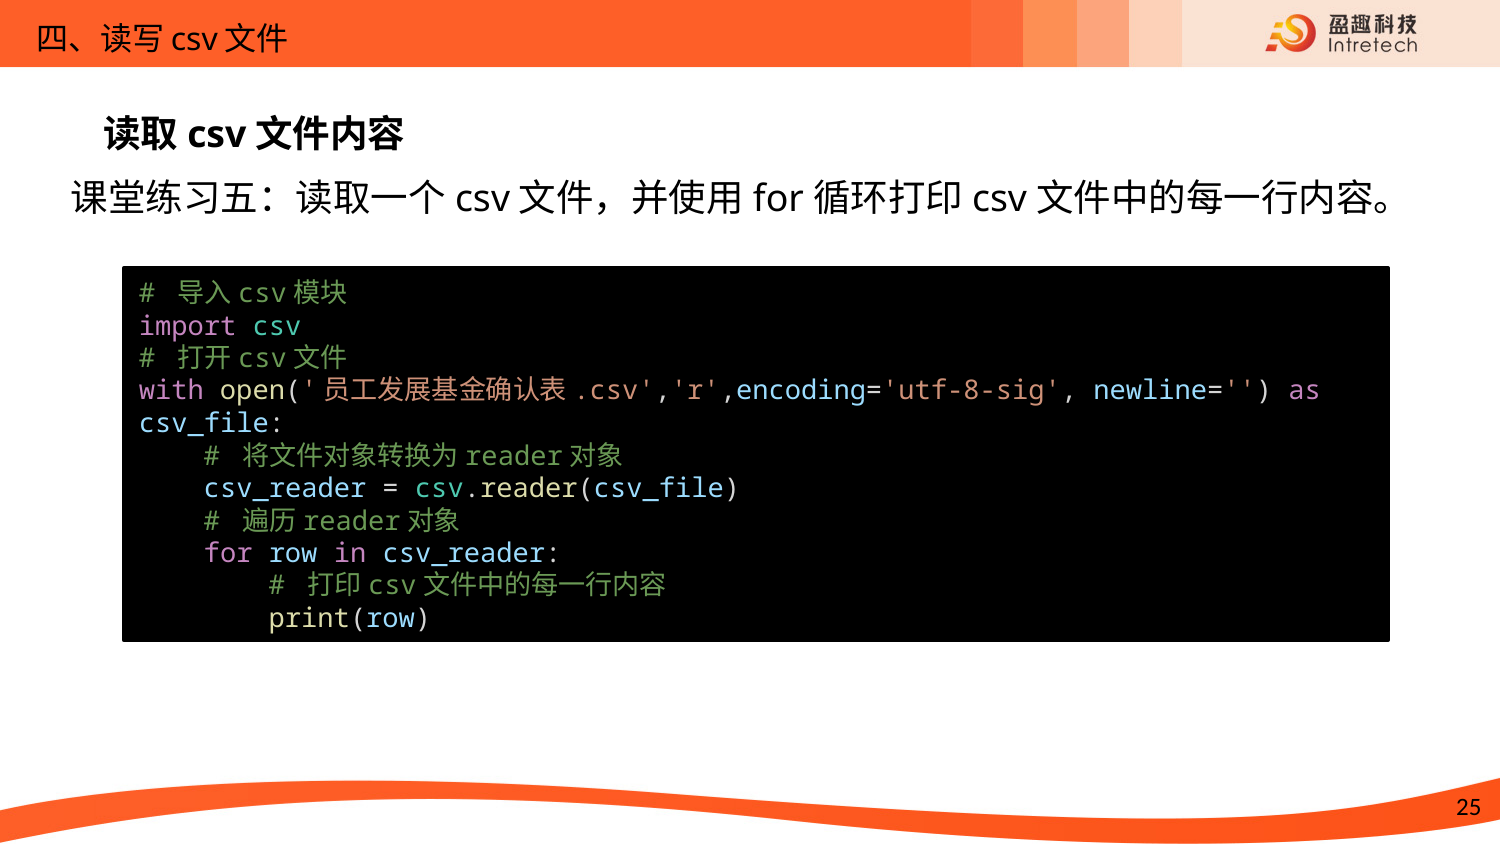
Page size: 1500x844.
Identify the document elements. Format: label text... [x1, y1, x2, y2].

text_box # 导入csv模块 import csv # 打开csv文件 with open('员工发展基金确认表.csv','r',encoding='utf-8-sig', newline='') as csv_file: # 将文件对象转换为reader对象 csv_reader = csv.reader(csv_file) # 遍历reader对象 for row in csv_reader: # 打印csv文件中的每一行内容 print(row) [122, 266, 1390, 642]
list 四、读写csv文件 [21, 10, 1088, 65]
picture [0, 0, 1500, 844]
text_box 课堂练习五：读取一个csv文件，并使用for循环打印csv文件中的每一行内容。 [69, 173, 1421, 220]
text_box 读取csv文件内容 [88, 102, 1329, 163]
